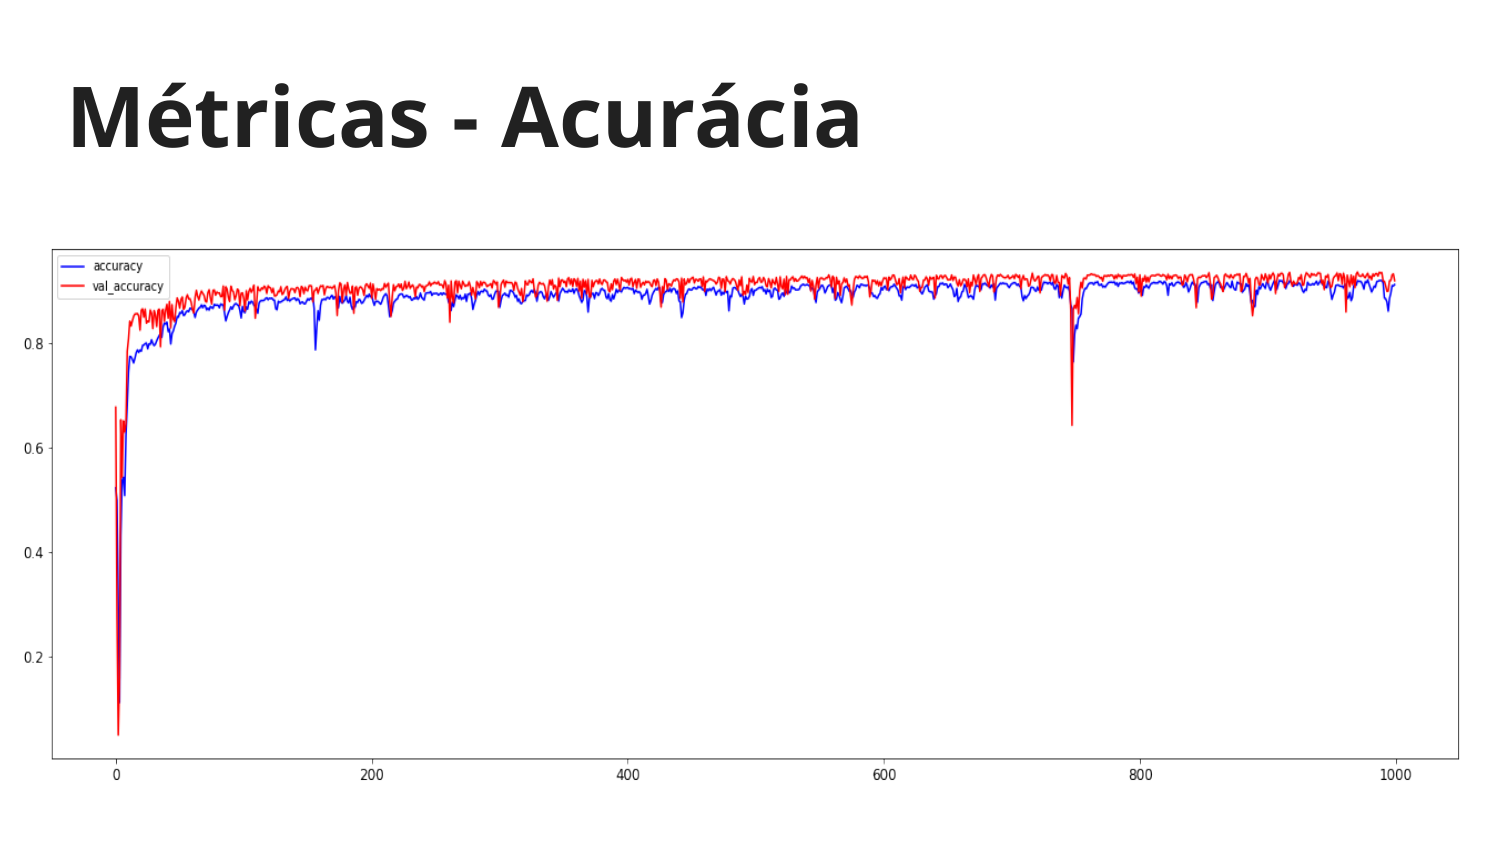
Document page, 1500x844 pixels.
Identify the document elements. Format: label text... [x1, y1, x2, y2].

title Métricas - Acurácia [51, 48, 1449, 180]
picture [14, 240, 1466, 794]
